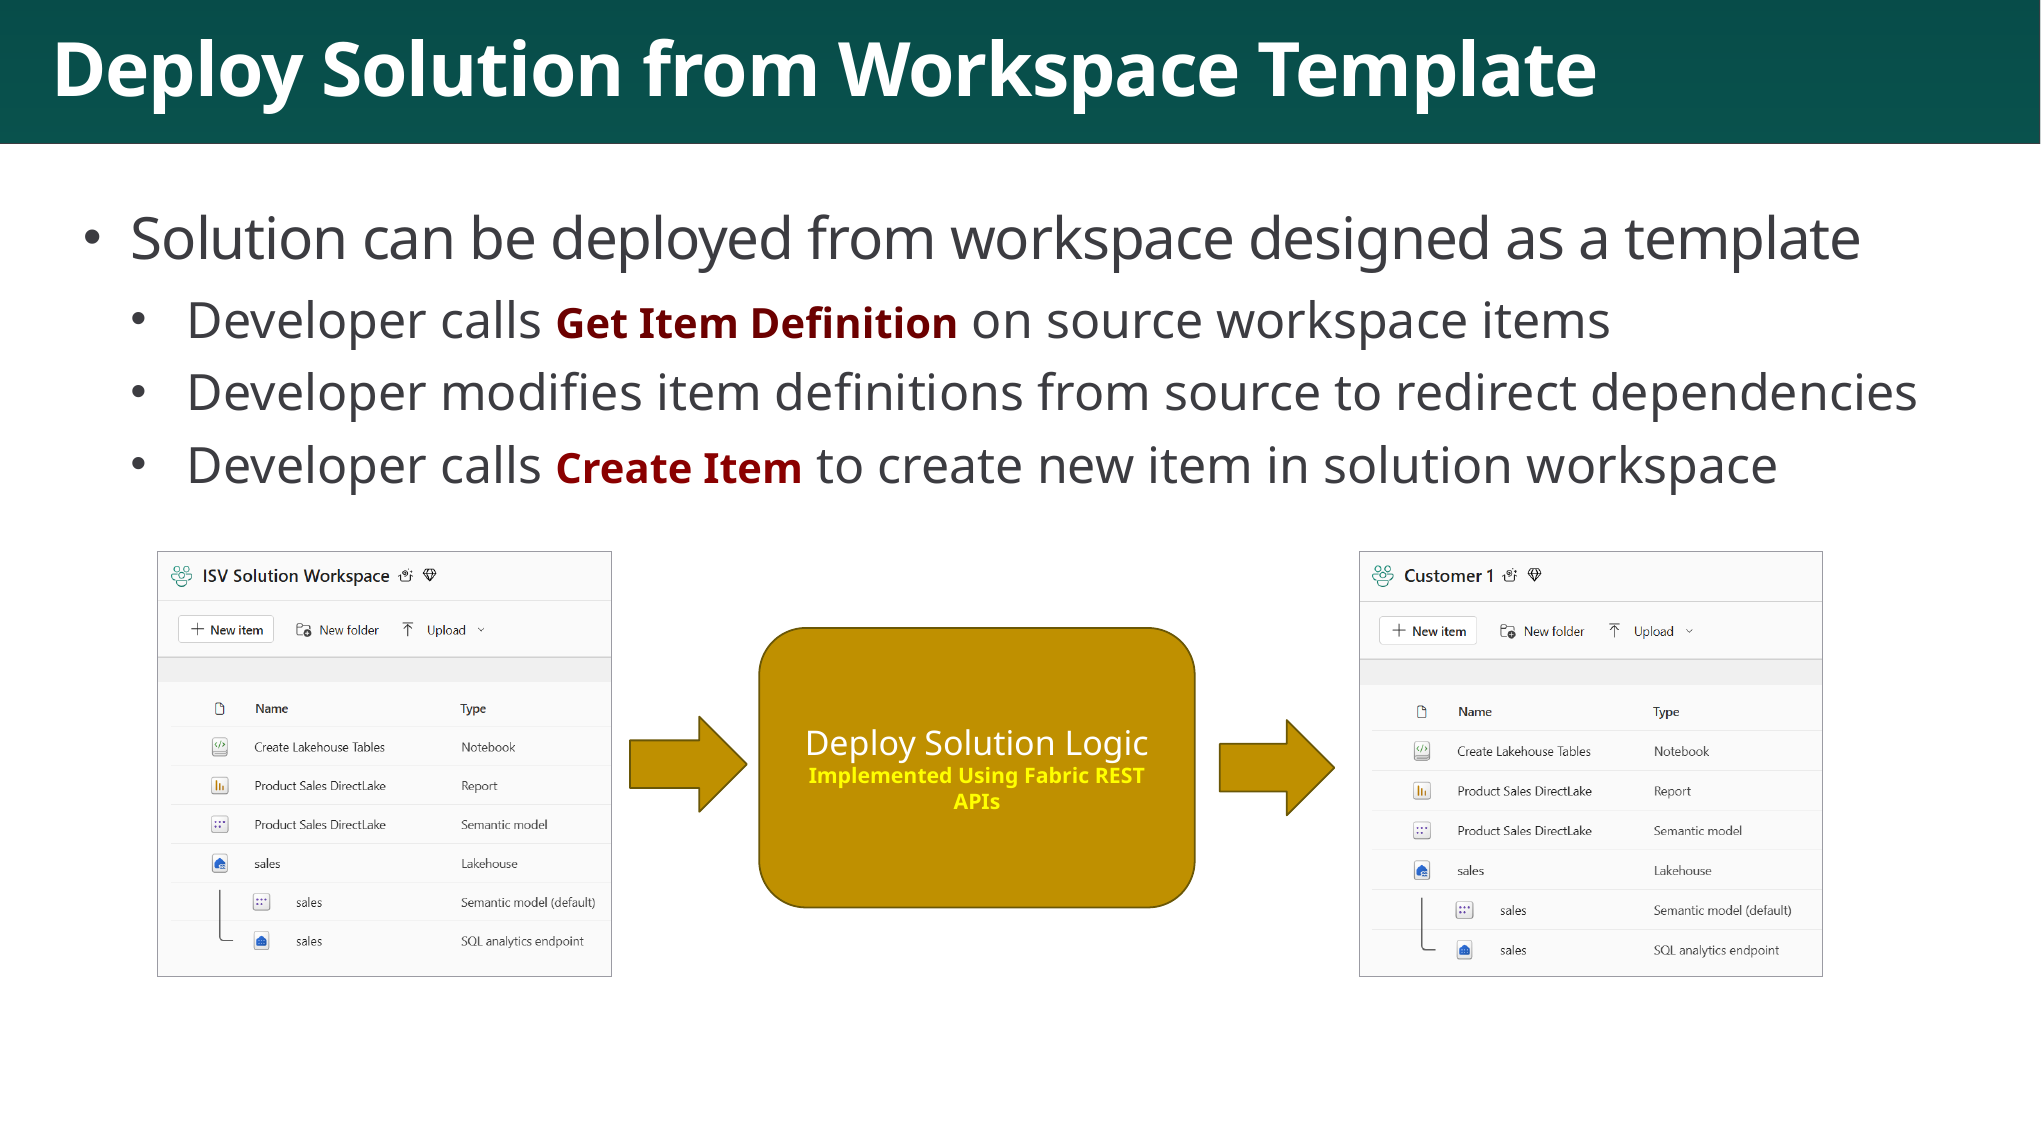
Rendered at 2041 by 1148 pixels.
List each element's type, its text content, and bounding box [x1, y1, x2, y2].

text_box [629, 715, 748, 813]
title Deploy Solution from Workspace Template [51, 31, 1988, 113]
text_box Deploy Solution Logic Implemented Using Fabric REST APIs [758, 627, 1196, 909]
list Solution can be deployed from workspace designed as a template Developer calls Get Item Definition on source workspace items Developer modifies item definitions from source to redirect dependencies Developer calls Create Item to create new item in solution workspace [83, 201, 1988, 496]
picture [1359, 551, 1823, 978]
picture [157, 551, 612, 978]
text_box [1218, 719, 1335, 817]
